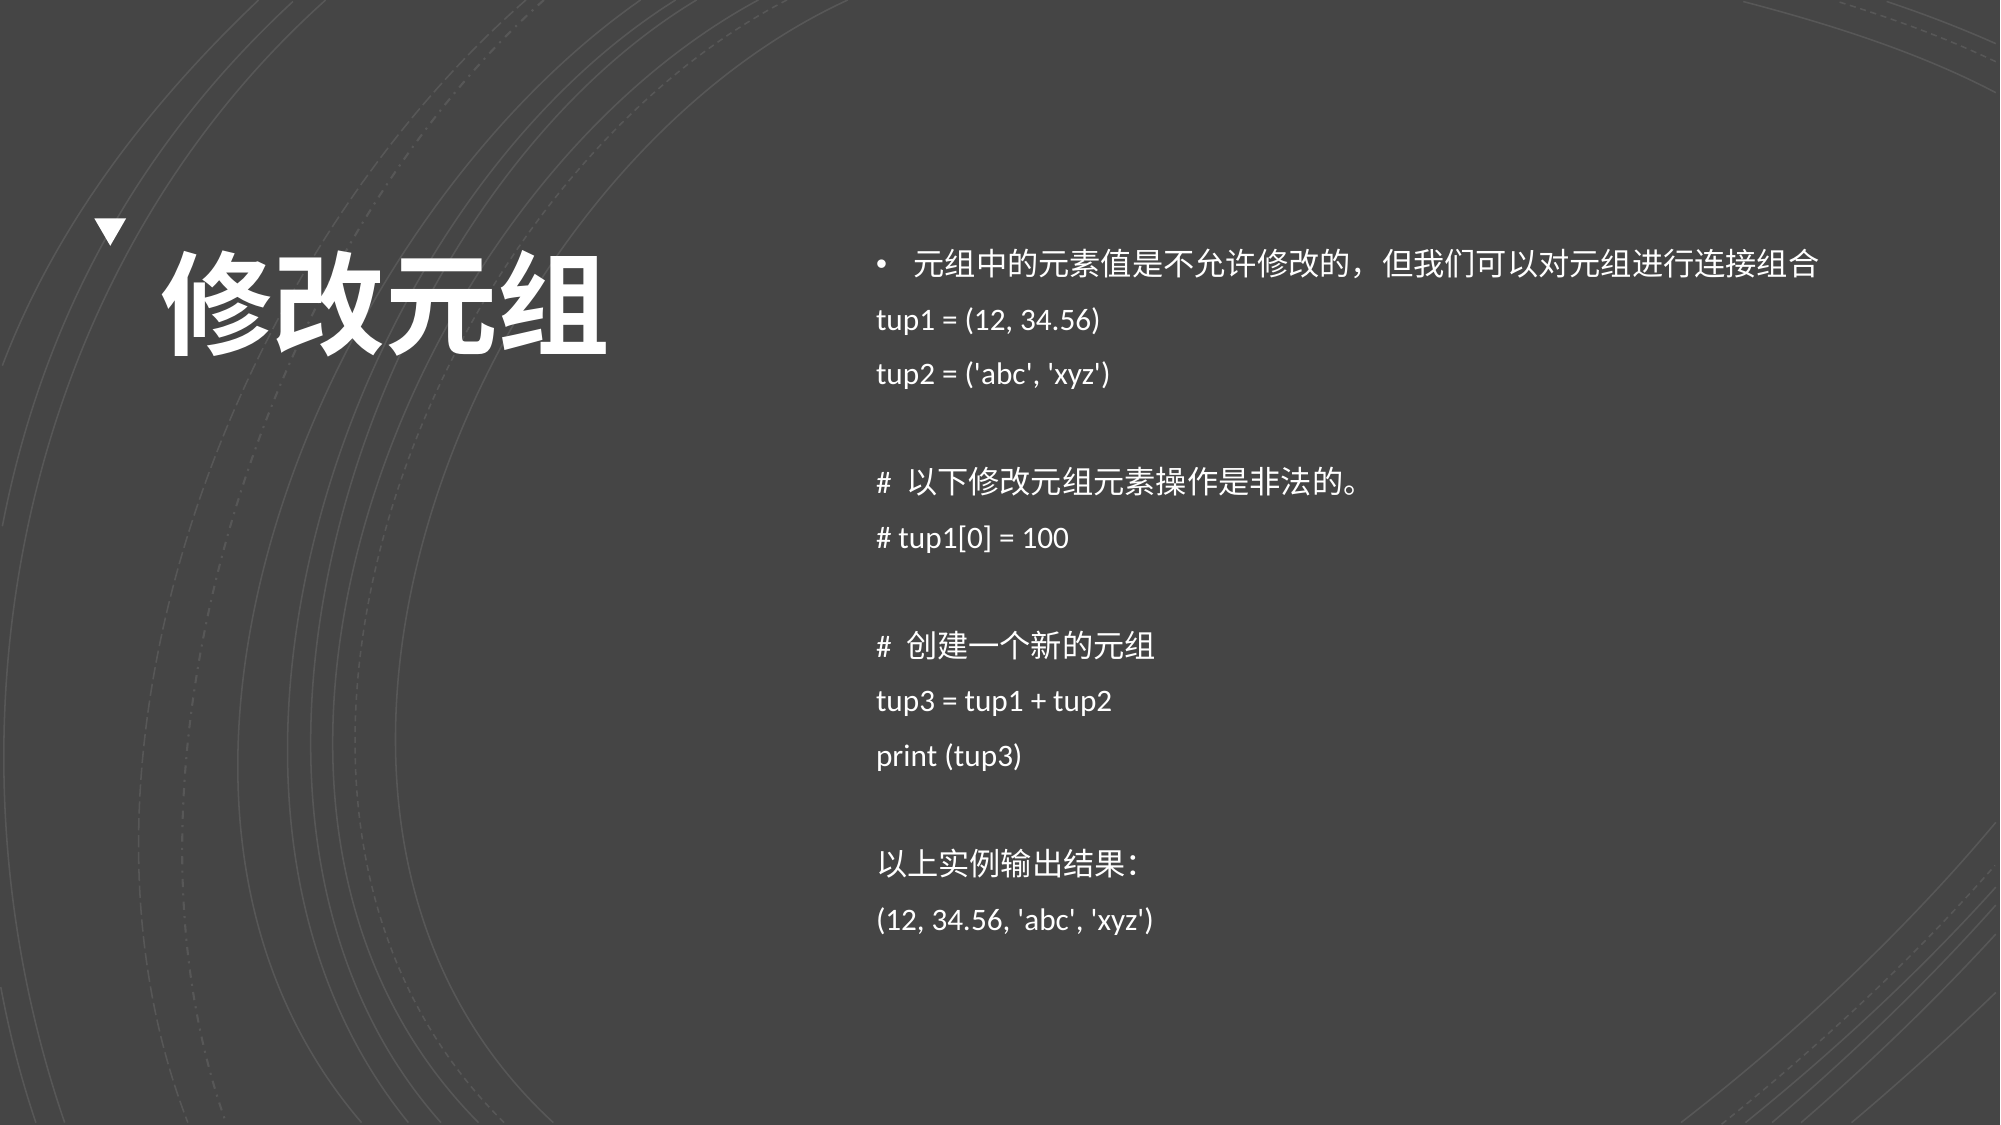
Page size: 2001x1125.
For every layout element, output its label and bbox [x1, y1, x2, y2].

text_box [0, 0, 1996, 1125]
